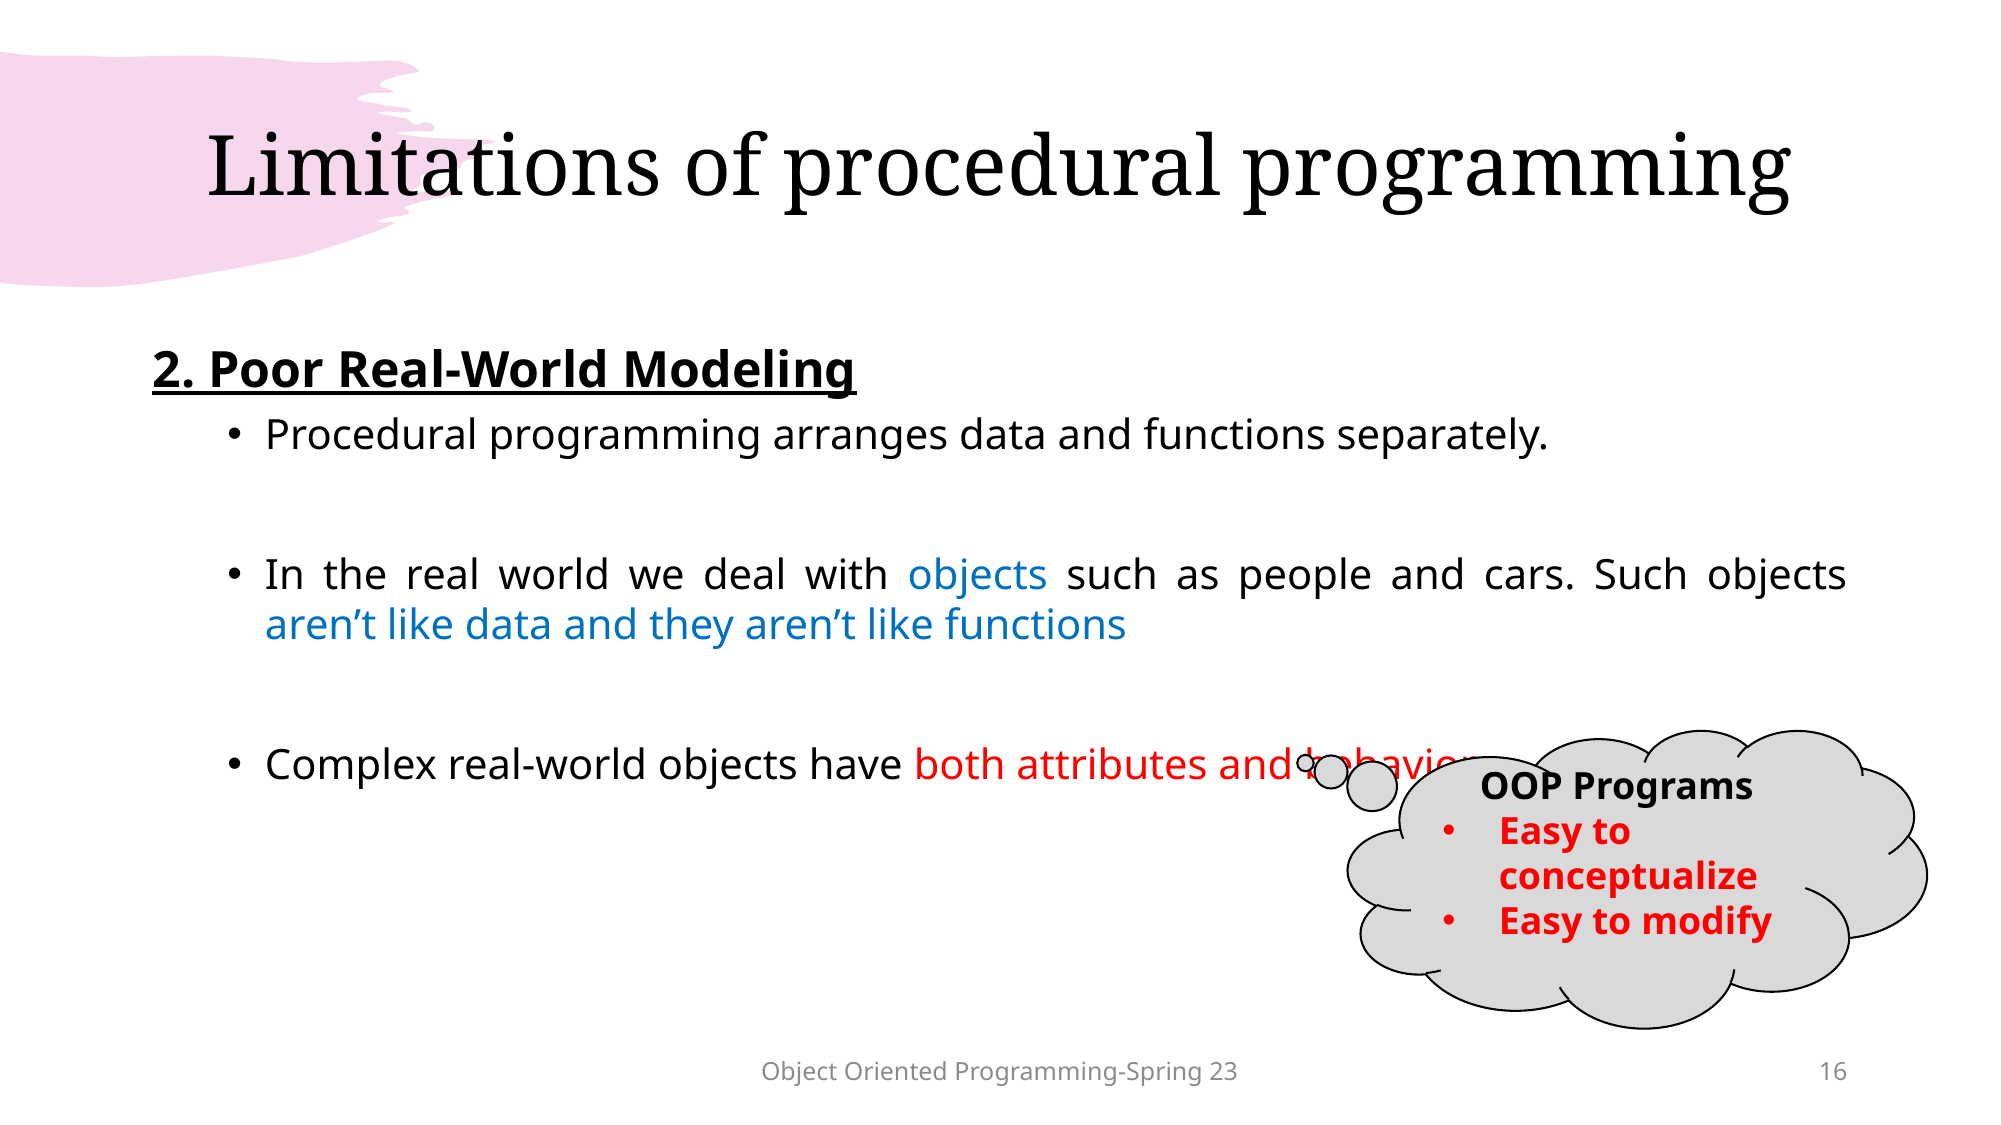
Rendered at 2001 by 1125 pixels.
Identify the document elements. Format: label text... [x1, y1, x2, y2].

text_box OOP Programs Easy to conceptualize Easy to modify [1296, 753, 1398, 813]
title Limitations of procedural programming [137, 59, 1863, 278]
text_box OOP Programs Easy to conceptualize Easy to modify [1346, 729, 1929, 1030]
footer Object Oriented Programming-Spring 23 [662, 1042, 1338, 1103]
slide_number 16 [1412, 1042, 1863, 1103]
list 2. Poor Real-World Modeling Procedural programming arranges data and functions separately. In the real world we deal with objects such as people and cars. Such objects aren’t like data and they aren’t like functions Complex real-world objects have both attributes and behavior [137, 329, 1863, 1013]
